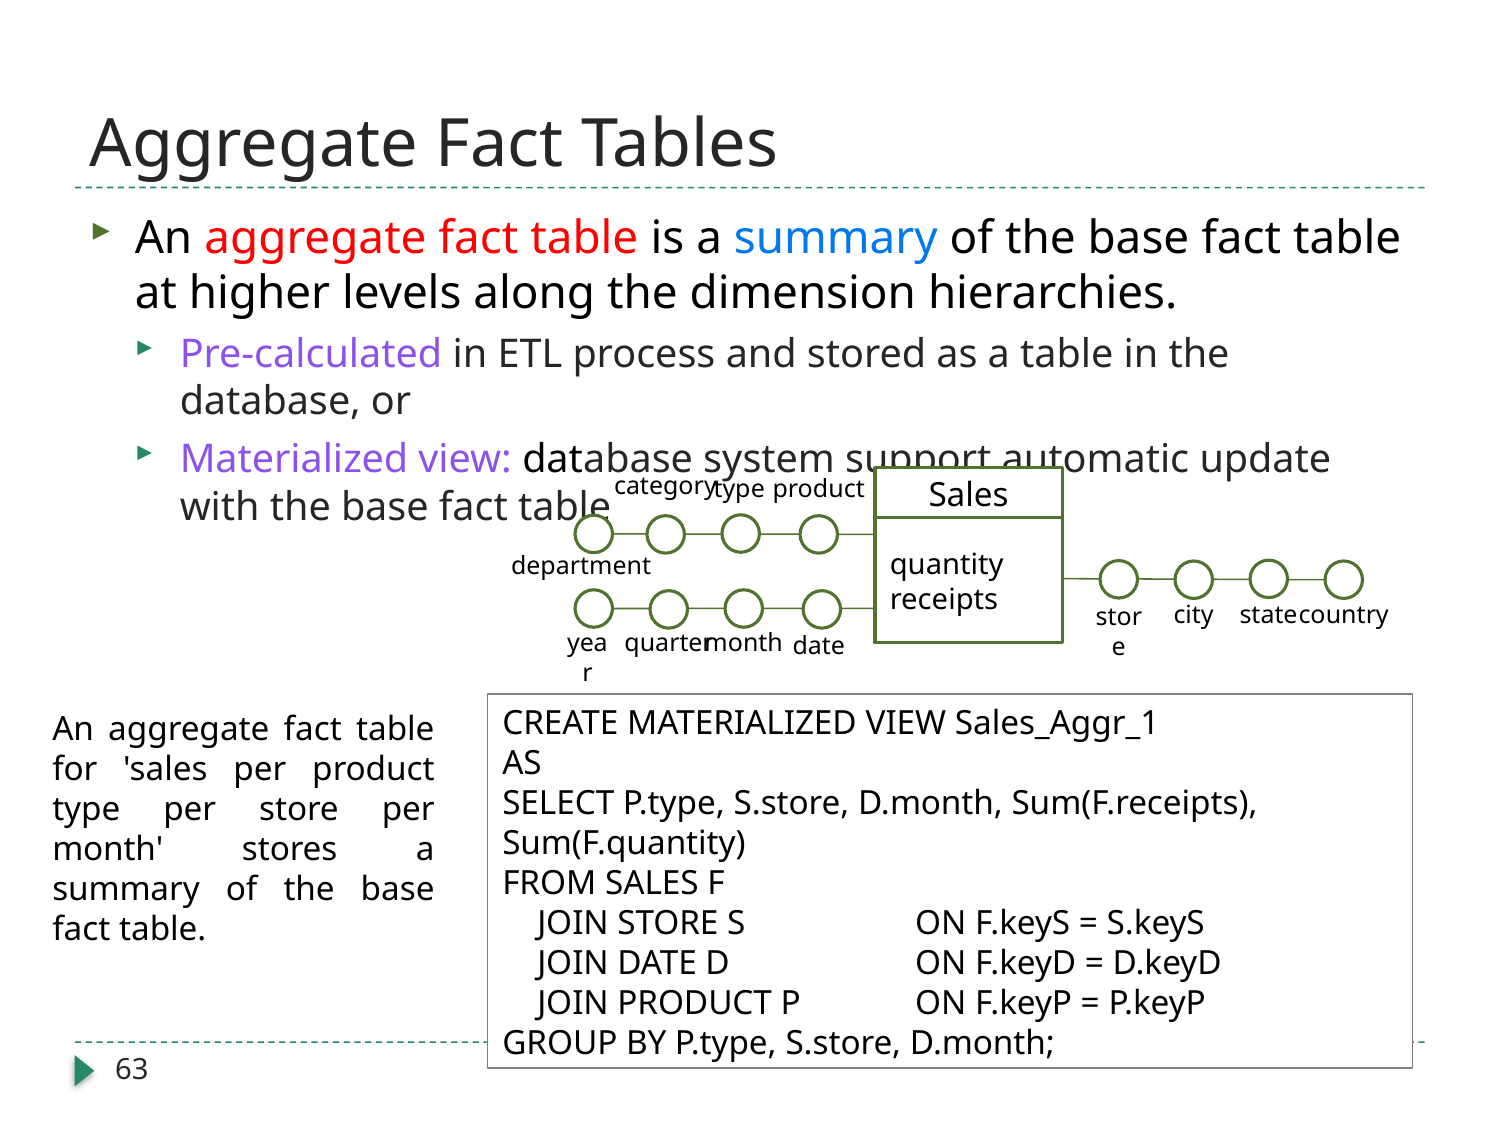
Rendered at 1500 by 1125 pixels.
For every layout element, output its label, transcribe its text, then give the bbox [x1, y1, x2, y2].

text_box An aggregate fact table for 'sales per product type per store per month' stores a summary of the base fact table. [36, 698, 452, 956]
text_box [487, 462, 1413, 668]
slide_number 63 [100, 1042, 426, 1103]
text_box CREATE MATERIALIZED VIEW Sales_Aggr_1 AS SELECT P.type, S.store, D.month, Sum(F.receipts), Sum(F.quantity) FROM SALES F JOIN STORE S ON F.keyS = S.keyS JOIN DATE D ON F.keyD = D.keyD JOIN PRODUCT P ON F.keyP = P.keyP GROUP BY P.type, S.store, D.month; [486, 693, 1414, 1070]
list An aggregate fact table is a summary of the base fact table at higher levels along the dimension hierarchies. Pre-calculated in ETL process and stored as a table in the database, or Materialized view: database system support automatic update with the base fact table [75, 200, 1425, 575]
title Aggregate Fact Tables [75, 24, 1425, 188]
